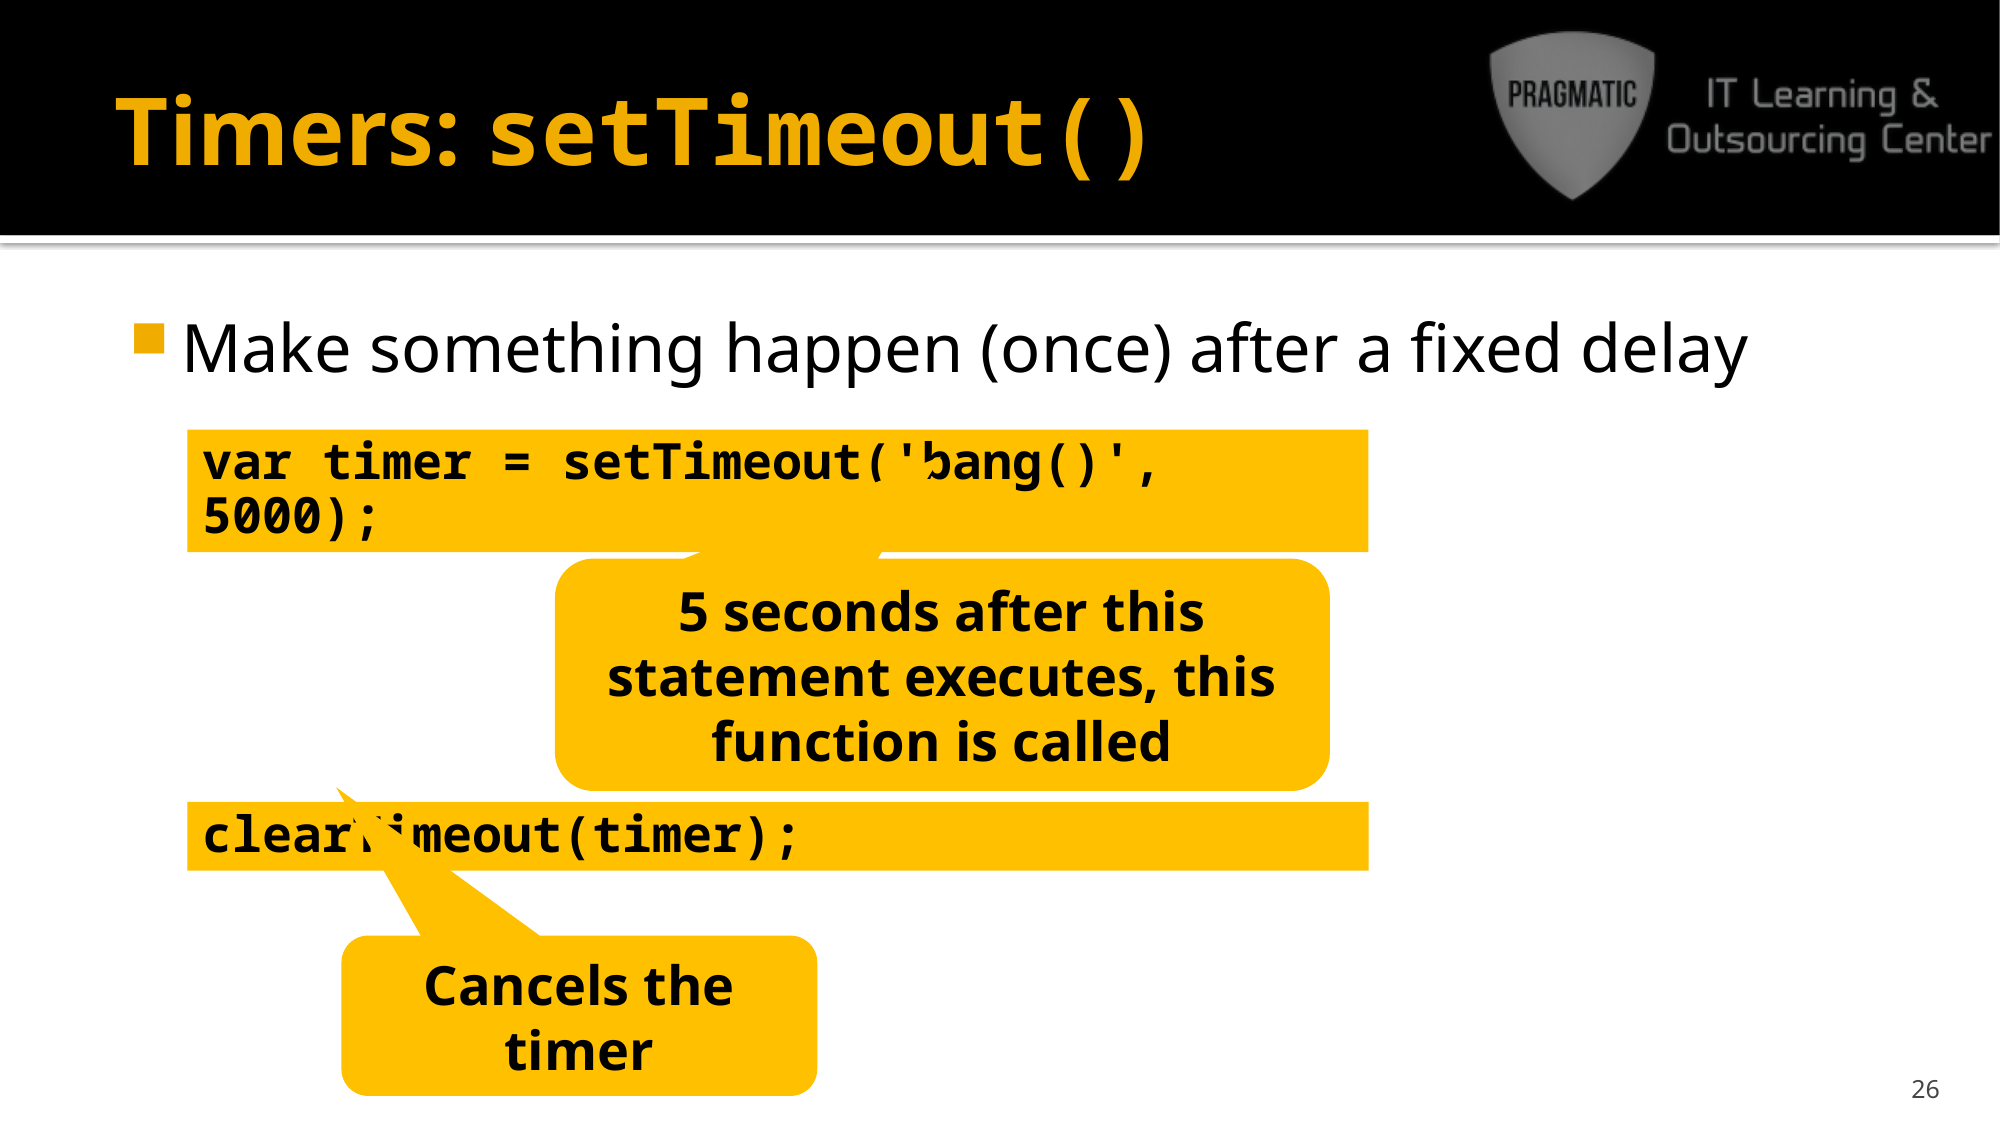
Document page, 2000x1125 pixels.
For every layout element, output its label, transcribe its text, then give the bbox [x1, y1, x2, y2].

text_box clearTimeout(timer); [357, 801, 1369, 871]
text_box var timer = setTimeout('bang()', 5000); [187, 429, 1369, 553]
title Timers: setTimeout() [99, 25, 1475, 231]
text_box 5 seconds after this statement executes, this function is called [554, 456, 1330, 791]
slide_number 26 [1794, 1062, 1955, 1108]
list Make something happen (once) after a fixed delay [99, 291, 1900, 1050]
text_box Cancels the timer [336, 787, 818, 1096]
picture [1484, 24, 2000, 207]
text_box clearTimeout(timer); [187, 801, 383, 871]
